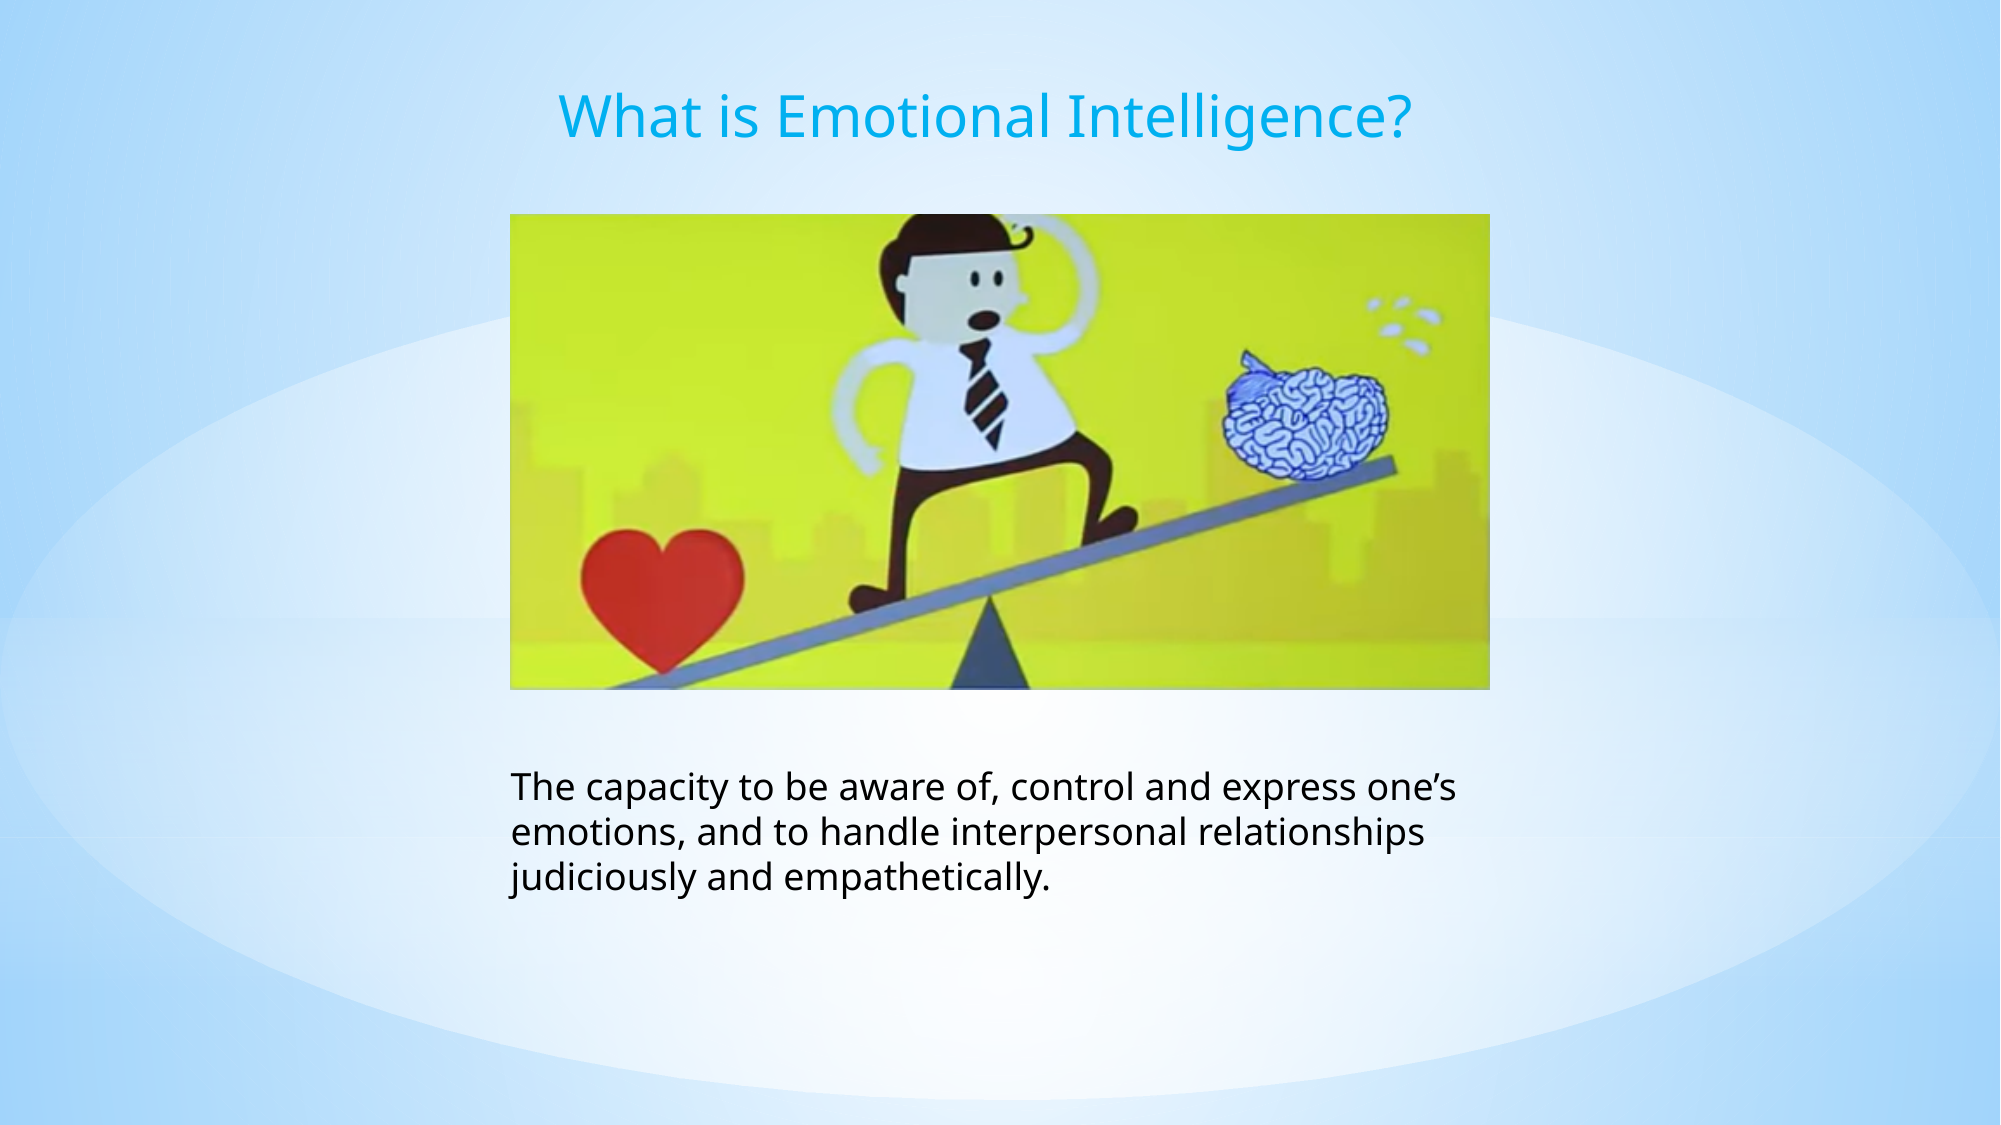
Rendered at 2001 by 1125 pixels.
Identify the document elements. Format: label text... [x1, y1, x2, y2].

text_box What is Emotional Intelligence? [543, 71, 1457, 157]
text_box The capacity to be aware of, control and express one’s emotions, and to handle interpersonal relationships judiciously and empathetically. [495, 756, 1535, 906]
picture [509, 213, 1490, 691]
